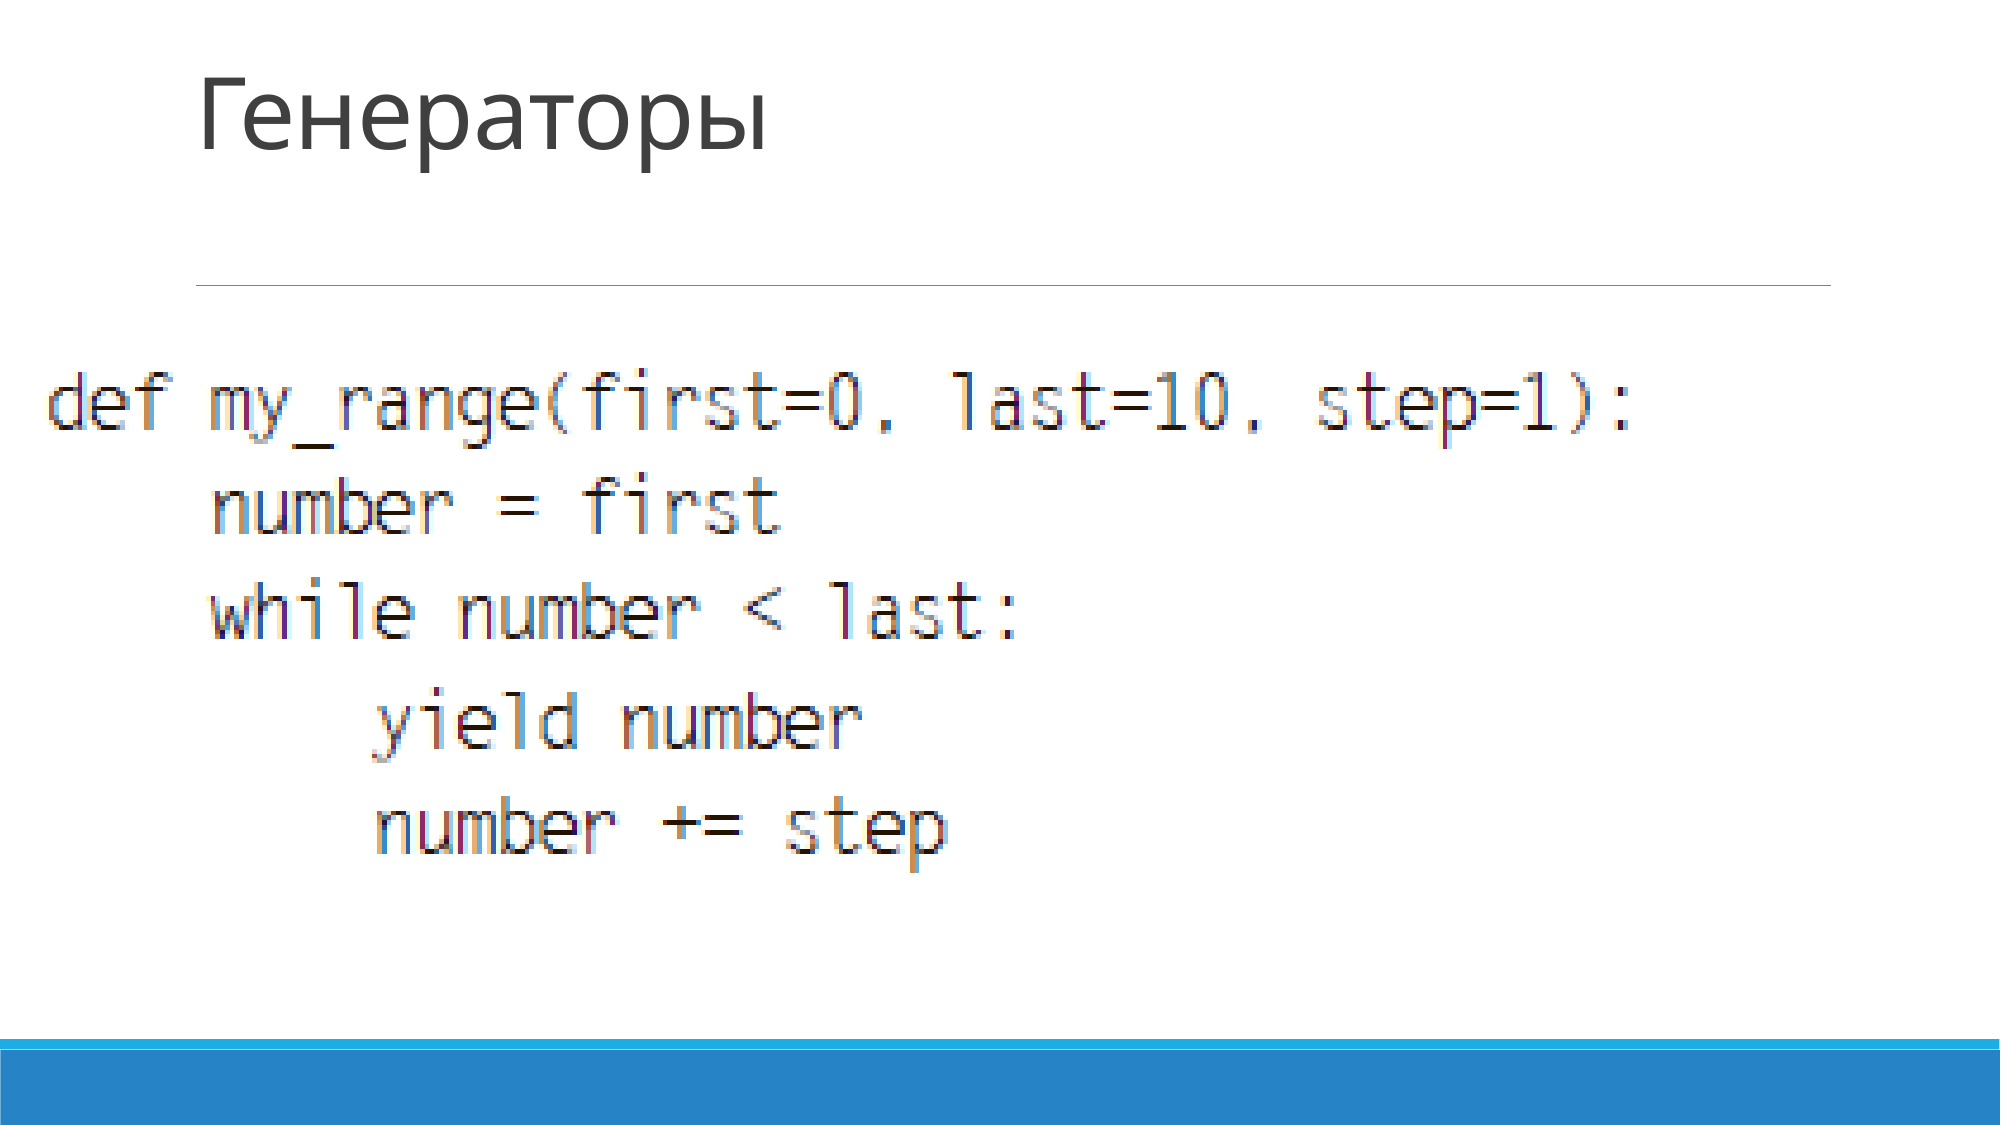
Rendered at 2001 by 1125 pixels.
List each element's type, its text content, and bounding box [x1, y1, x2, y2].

title Генераторы [180, 47, 1830, 178]
picture [39, 349, 1639, 897]
